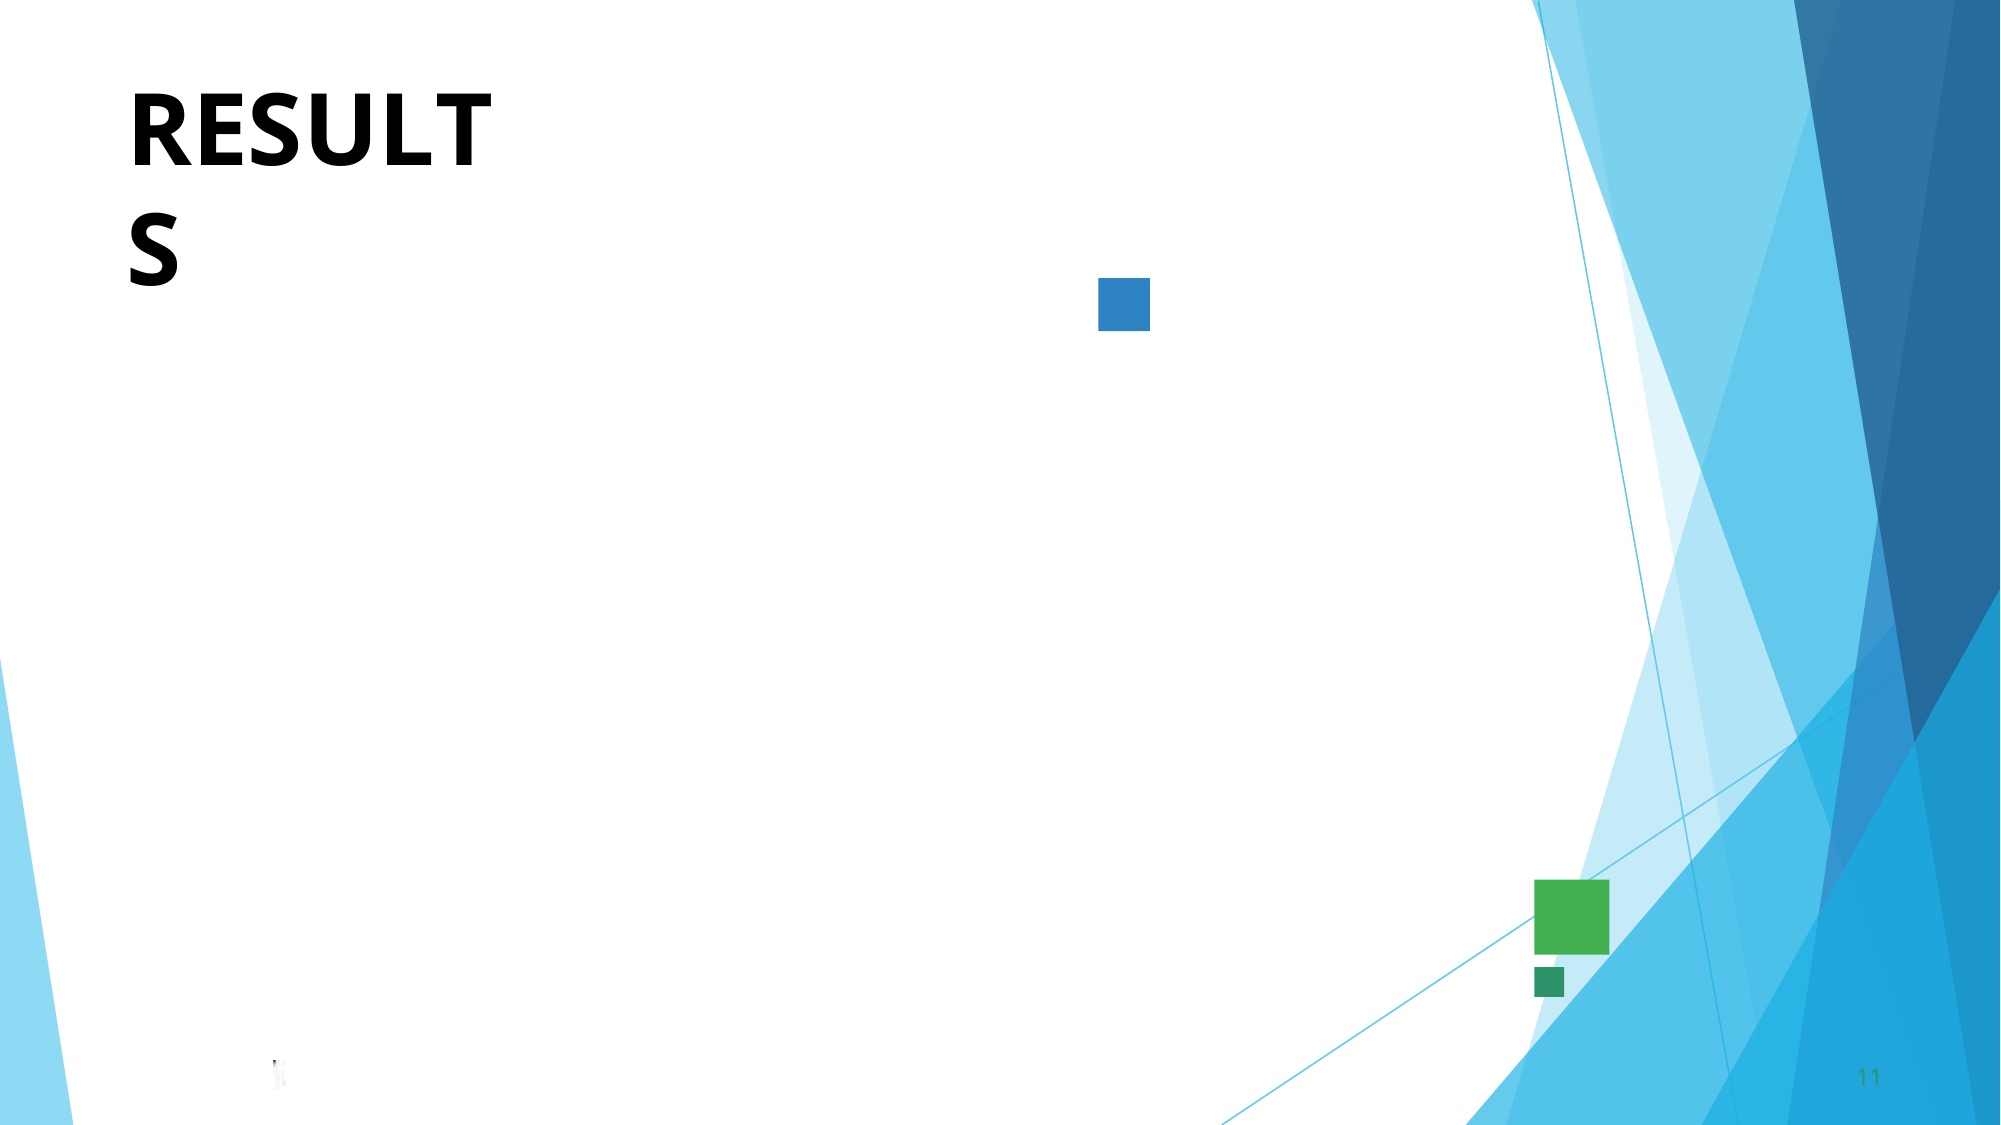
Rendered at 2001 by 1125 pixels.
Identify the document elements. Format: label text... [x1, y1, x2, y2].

text_box [1534, 967, 1565, 997]
text_box [1534, 879, 1610, 955]
text_box 11 [1849, 1061, 1888, 1095]
title RESULTS [123, 62, 525, 306]
text_box [1098, 278, 1150, 332]
picture [273, 1060, 286, 1090]
